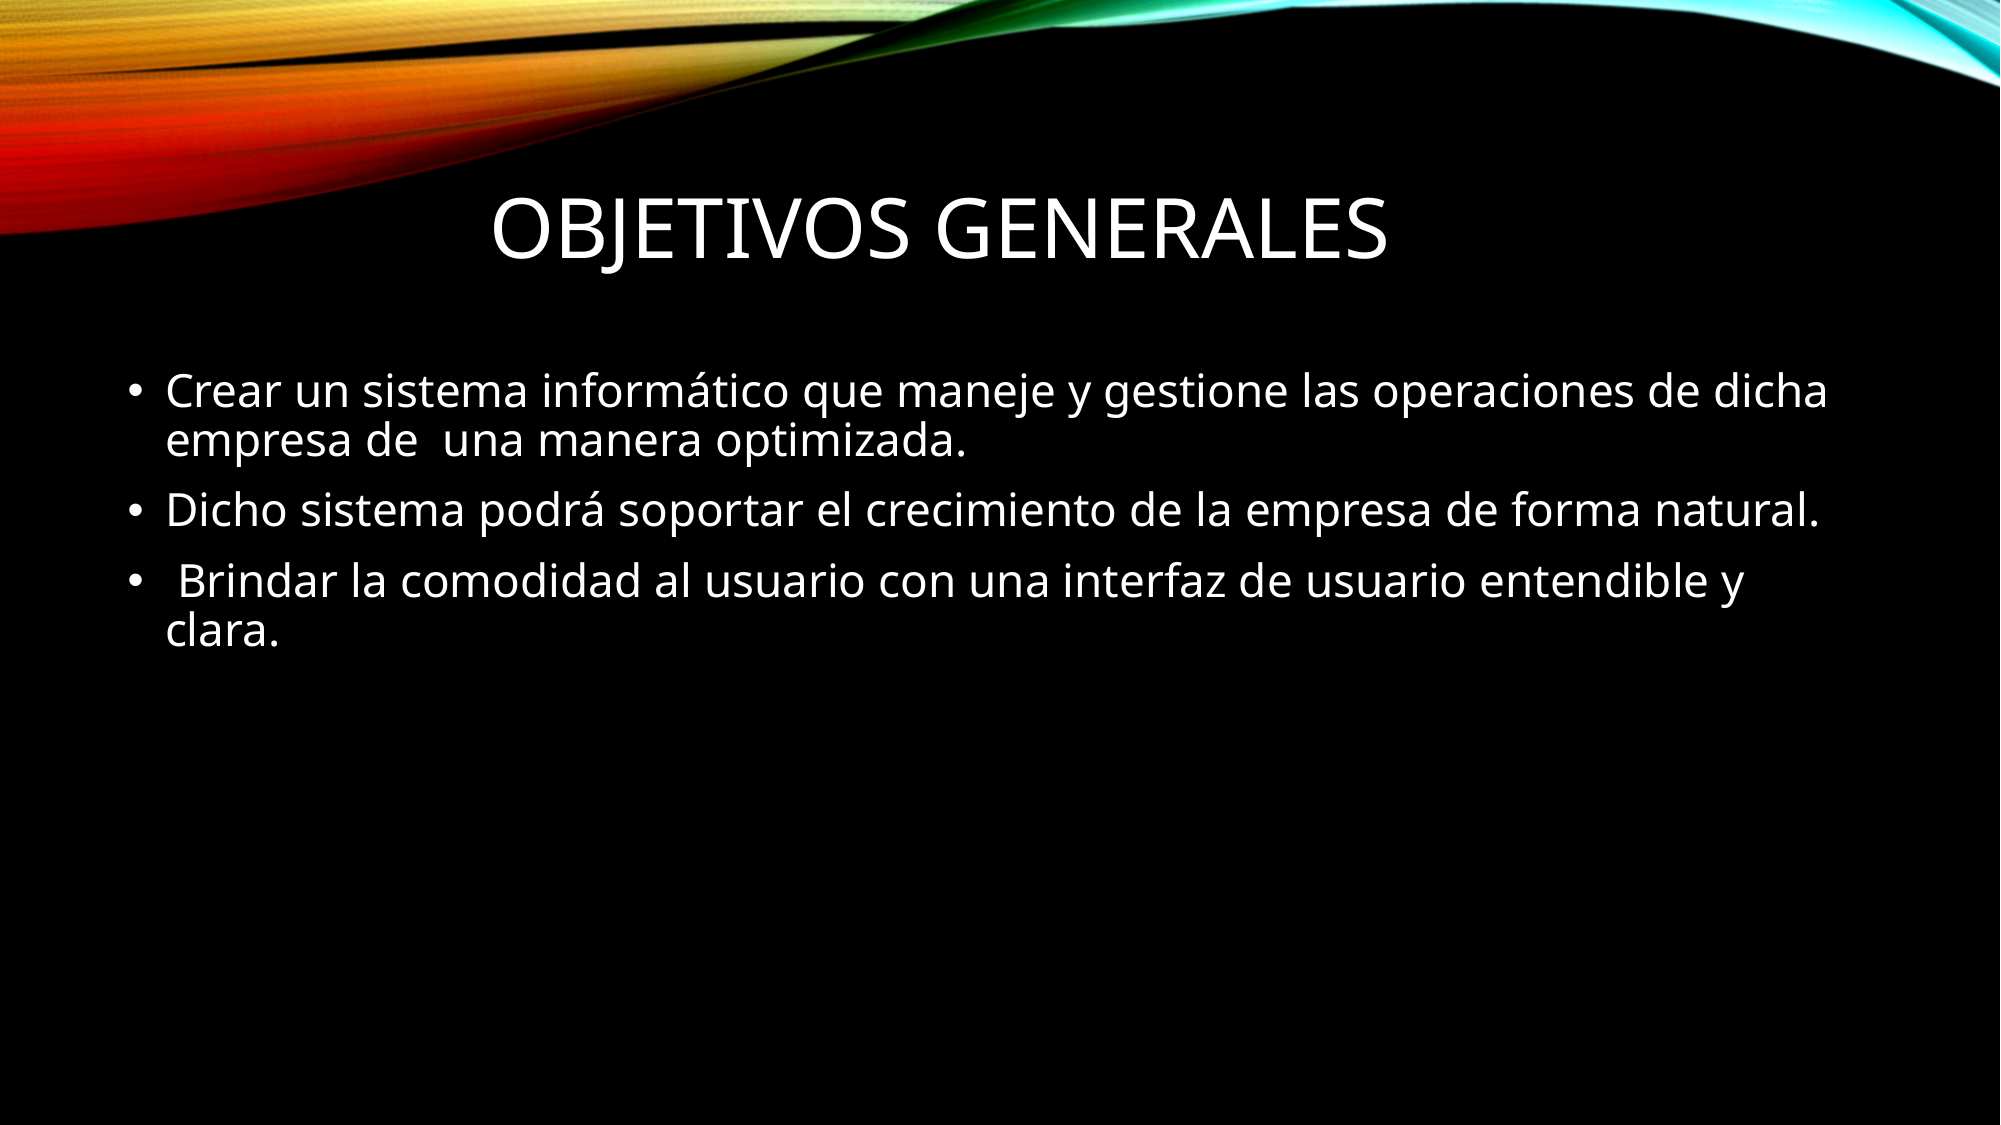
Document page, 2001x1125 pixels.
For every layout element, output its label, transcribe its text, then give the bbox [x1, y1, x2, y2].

list Crear un sistema informático que maneje y gestione las operaciones de dicha empresa de una manera optimizada. Dicho sistema podrá soportar el crecimiento de la empresa de forma natural. Brindar la comodidad al usuario con una interfaz de usuario entendible y clara. [112, 360, 1888, 1021]
picture [0, 0, 2000, 237]
title Objetivos generales [474, 125, 1888, 338]
